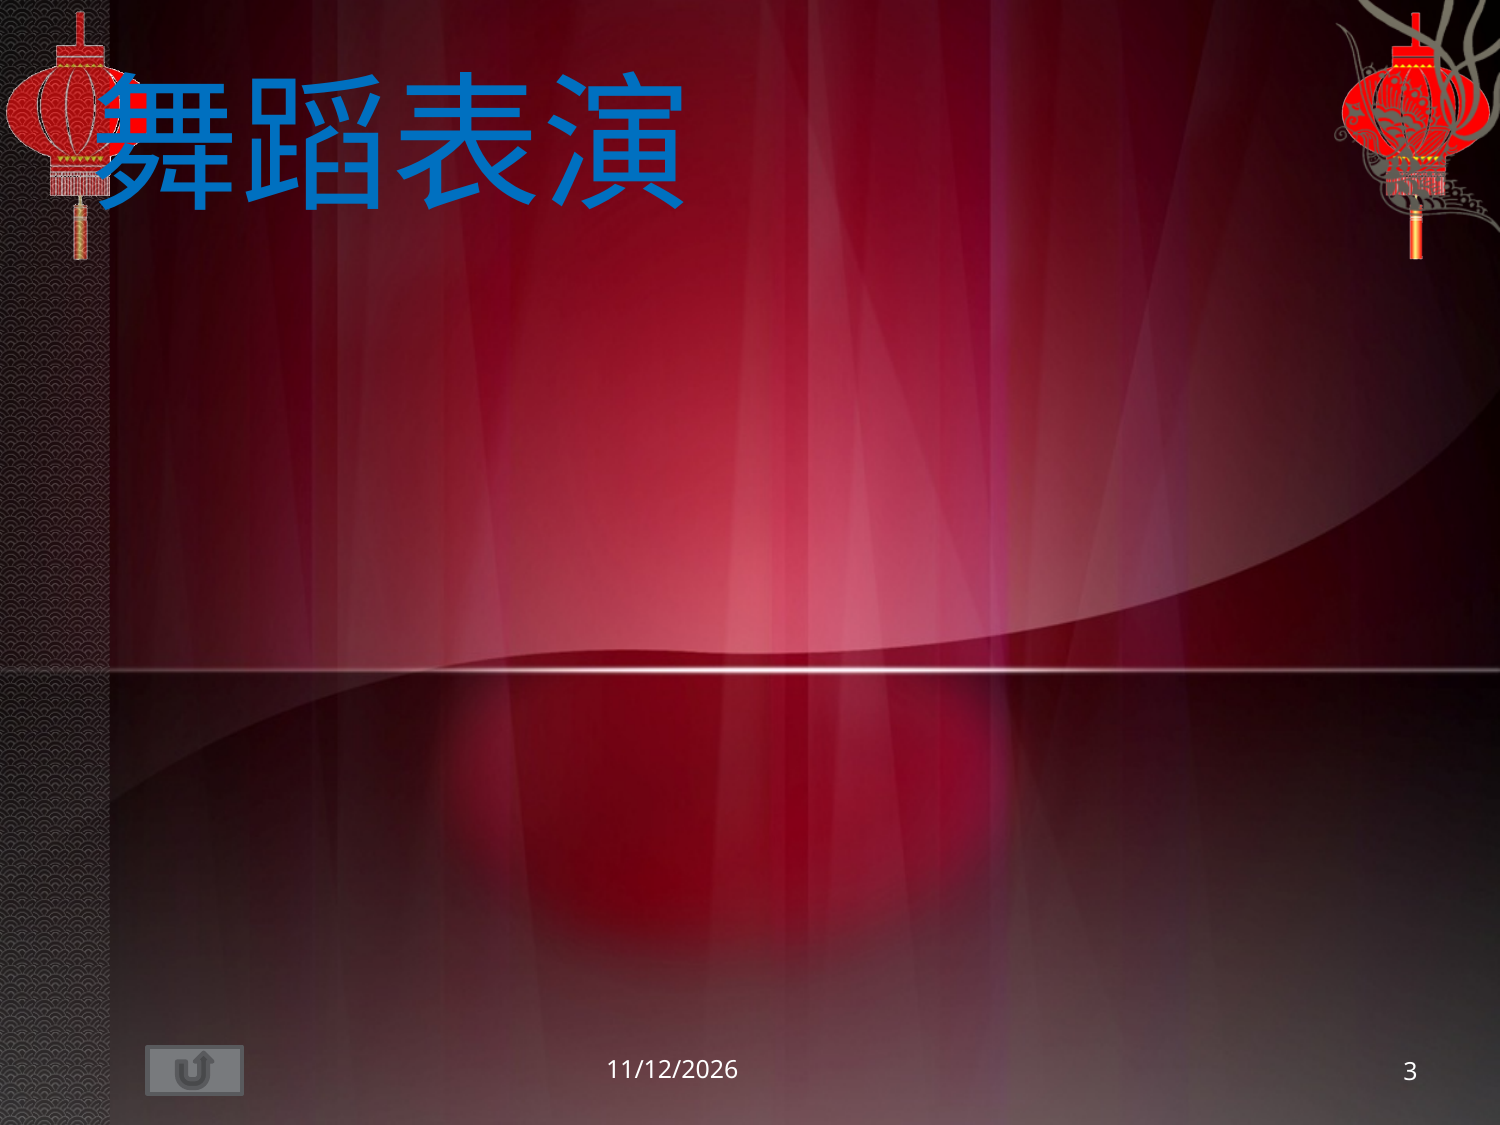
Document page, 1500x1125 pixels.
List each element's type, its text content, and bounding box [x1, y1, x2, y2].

slide_number 3 [1074, 1042, 1425, 1103]
text_box [145, 1045, 244, 1096]
title 舞蹈表演 [75, 45, 1351, 233]
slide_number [561, 1040, 911, 1101]
picture [0, 0, 1500, 1125]
